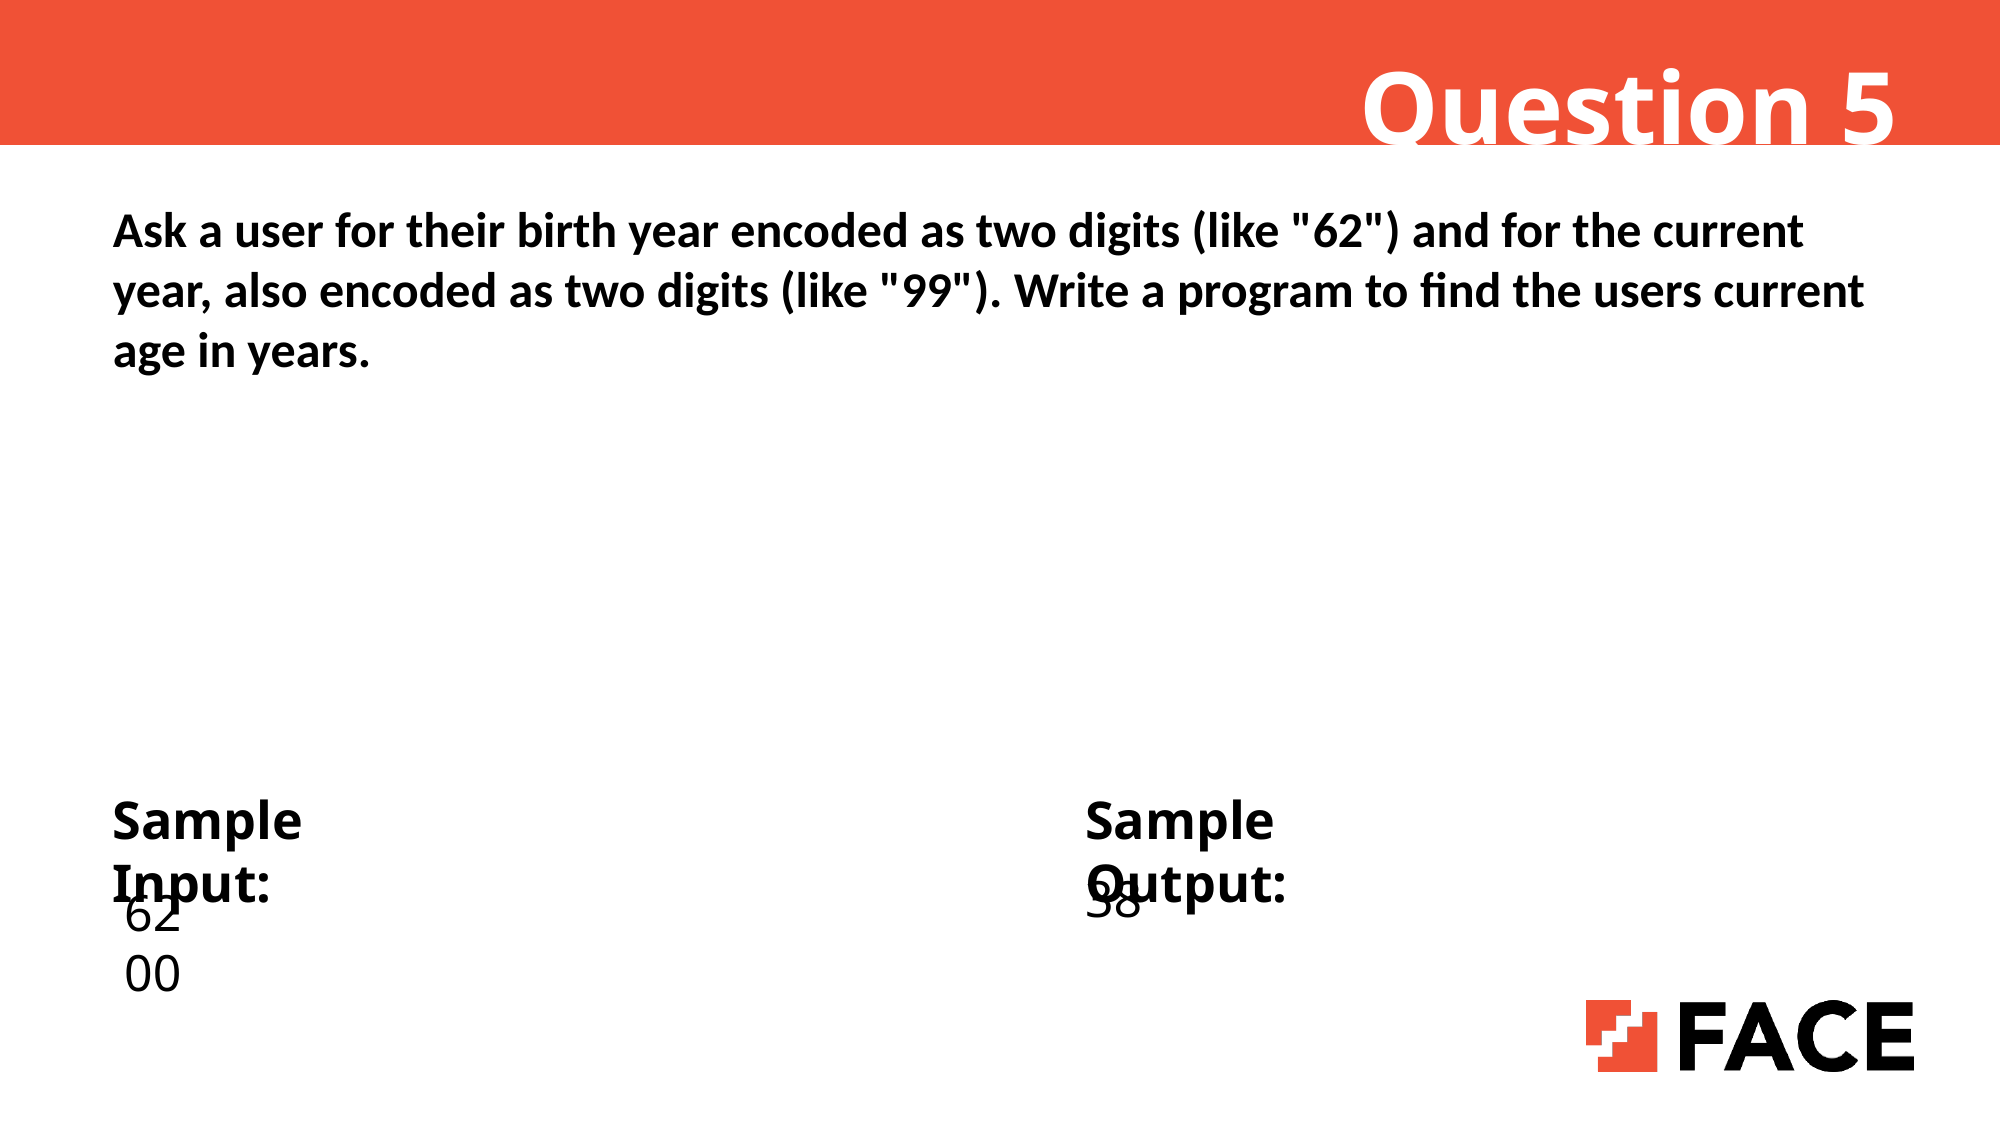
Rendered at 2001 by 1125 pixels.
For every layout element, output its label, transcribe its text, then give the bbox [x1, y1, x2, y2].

text_box [0, 0, 2000, 147]
text_box 62 00 [109, 873, 937, 1009]
text_box 38 [1070, 859, 1897, 935]
picture [1586, 1000, 1915, 1072]
text_box Question 5 [638, 37, 1914, 173]
text_box Ask a user for their birth year encoded as two digits (like "62") and for the current year, also encoded as two digits (like "99"). Write a program to find the users current age in years. [98, 189, 1895, 385]
text_box Sample Output: [1070, 780, 1488, 859]
text_box Sample Input: [97, 780, 462, 920]
